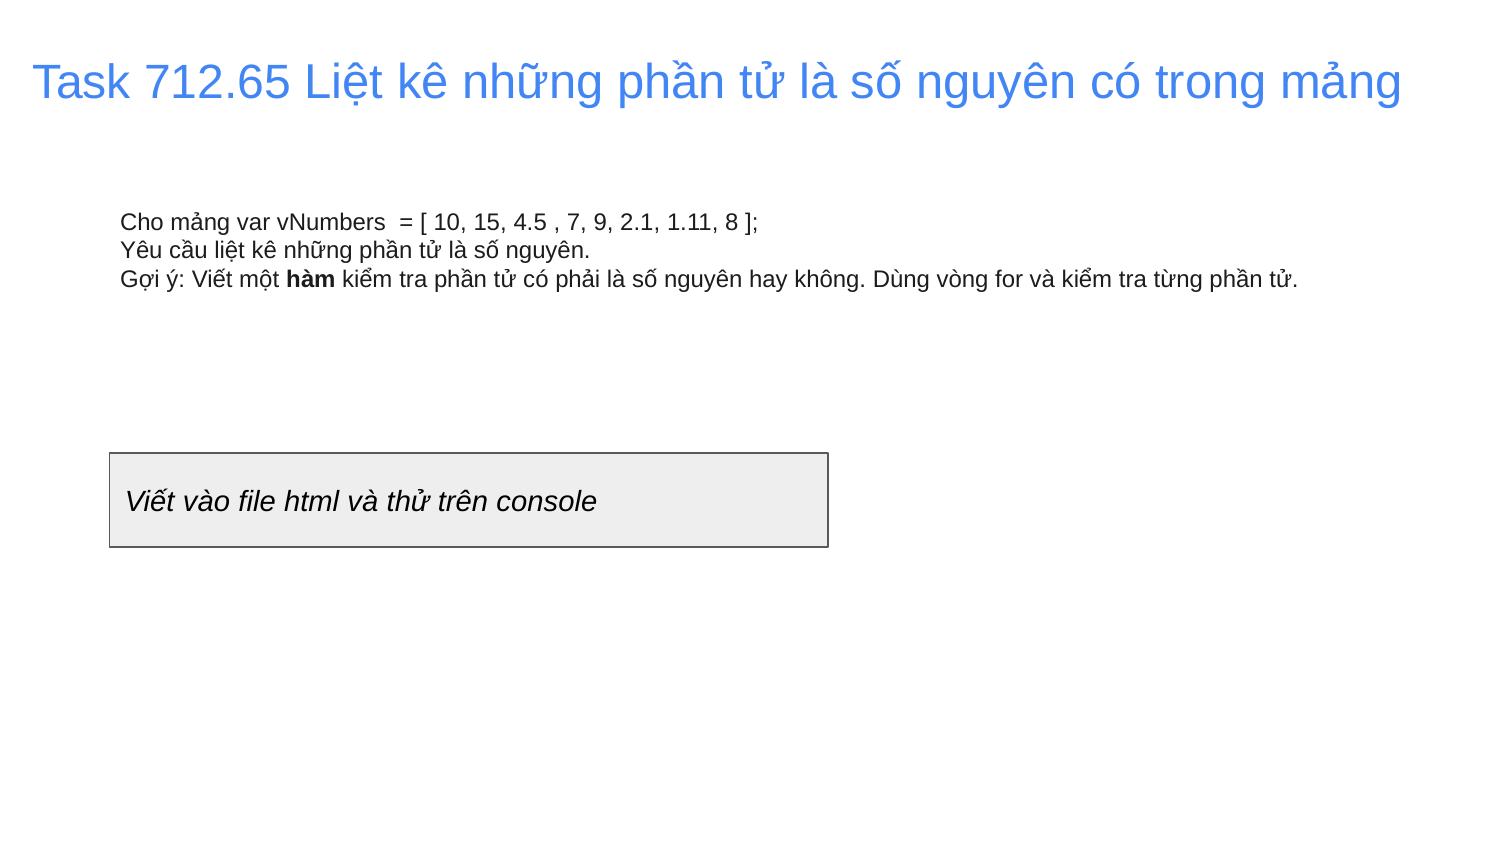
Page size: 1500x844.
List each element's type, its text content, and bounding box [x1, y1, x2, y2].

title Task 712.65 Liệt kê những phần tử là số nguyên có trong mảng [17, 34, 1449, 129]
text_box Viết vào file html và thử trên console [109, 452, 829, 547]
text_box Cho mảng var vNumbers = [ 10, 15, 4.5 , 7, 9, 2.1, 1.11, 8 ]; Yêu cầu liệt kê những phần tử là số nguyên. Gợi ý: Viết một hàm kiểm tra phần tử có phải là số nguyên hay không. Dùng vòng for và kiểm tra từng phần tử. [105, 190, 1349, 338]
